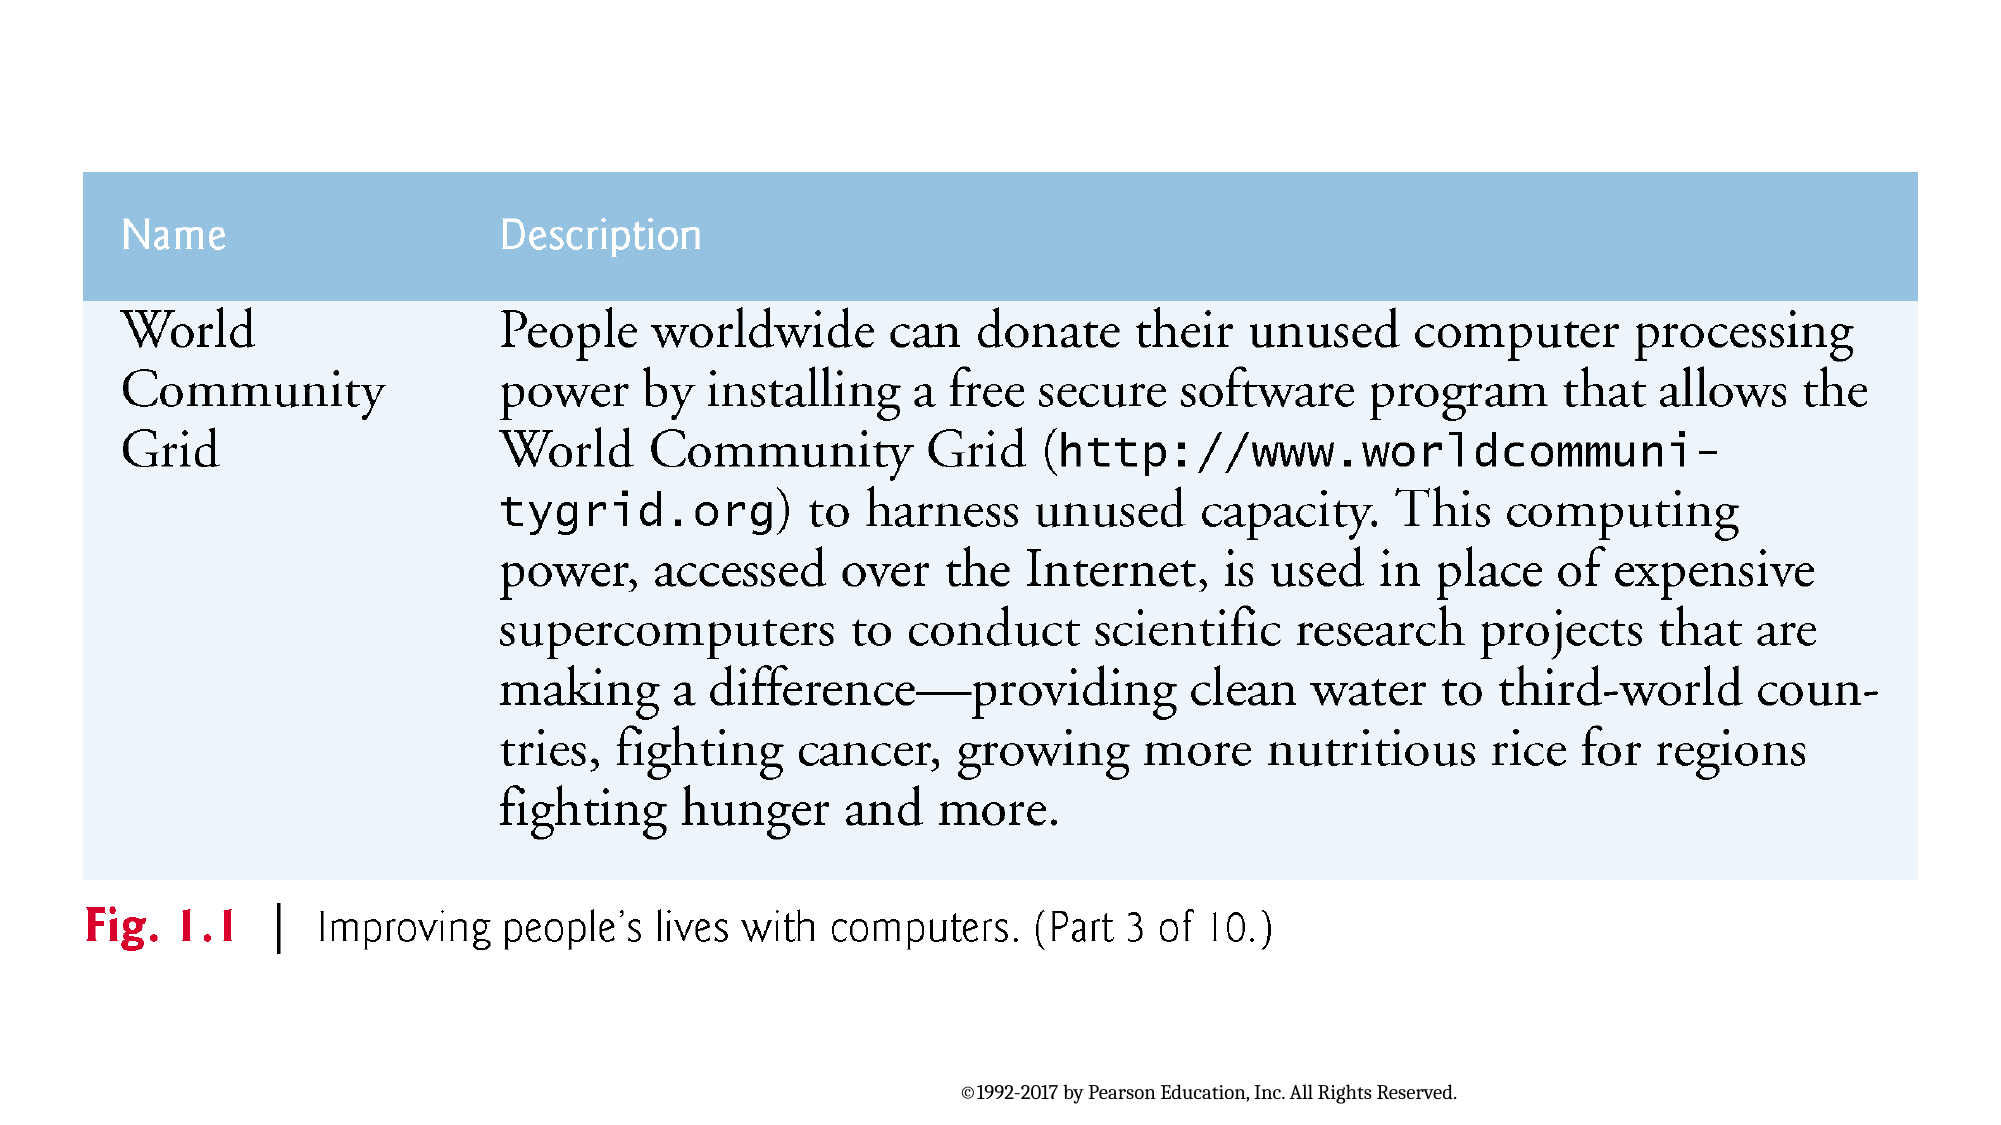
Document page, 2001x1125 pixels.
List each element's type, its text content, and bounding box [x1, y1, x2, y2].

picture [0, 89, 2000, 1036]
footer ©1992-2017 by Pearson Education, Inc. All Rights Reserved. [866, 1052, 1473, 1112]
